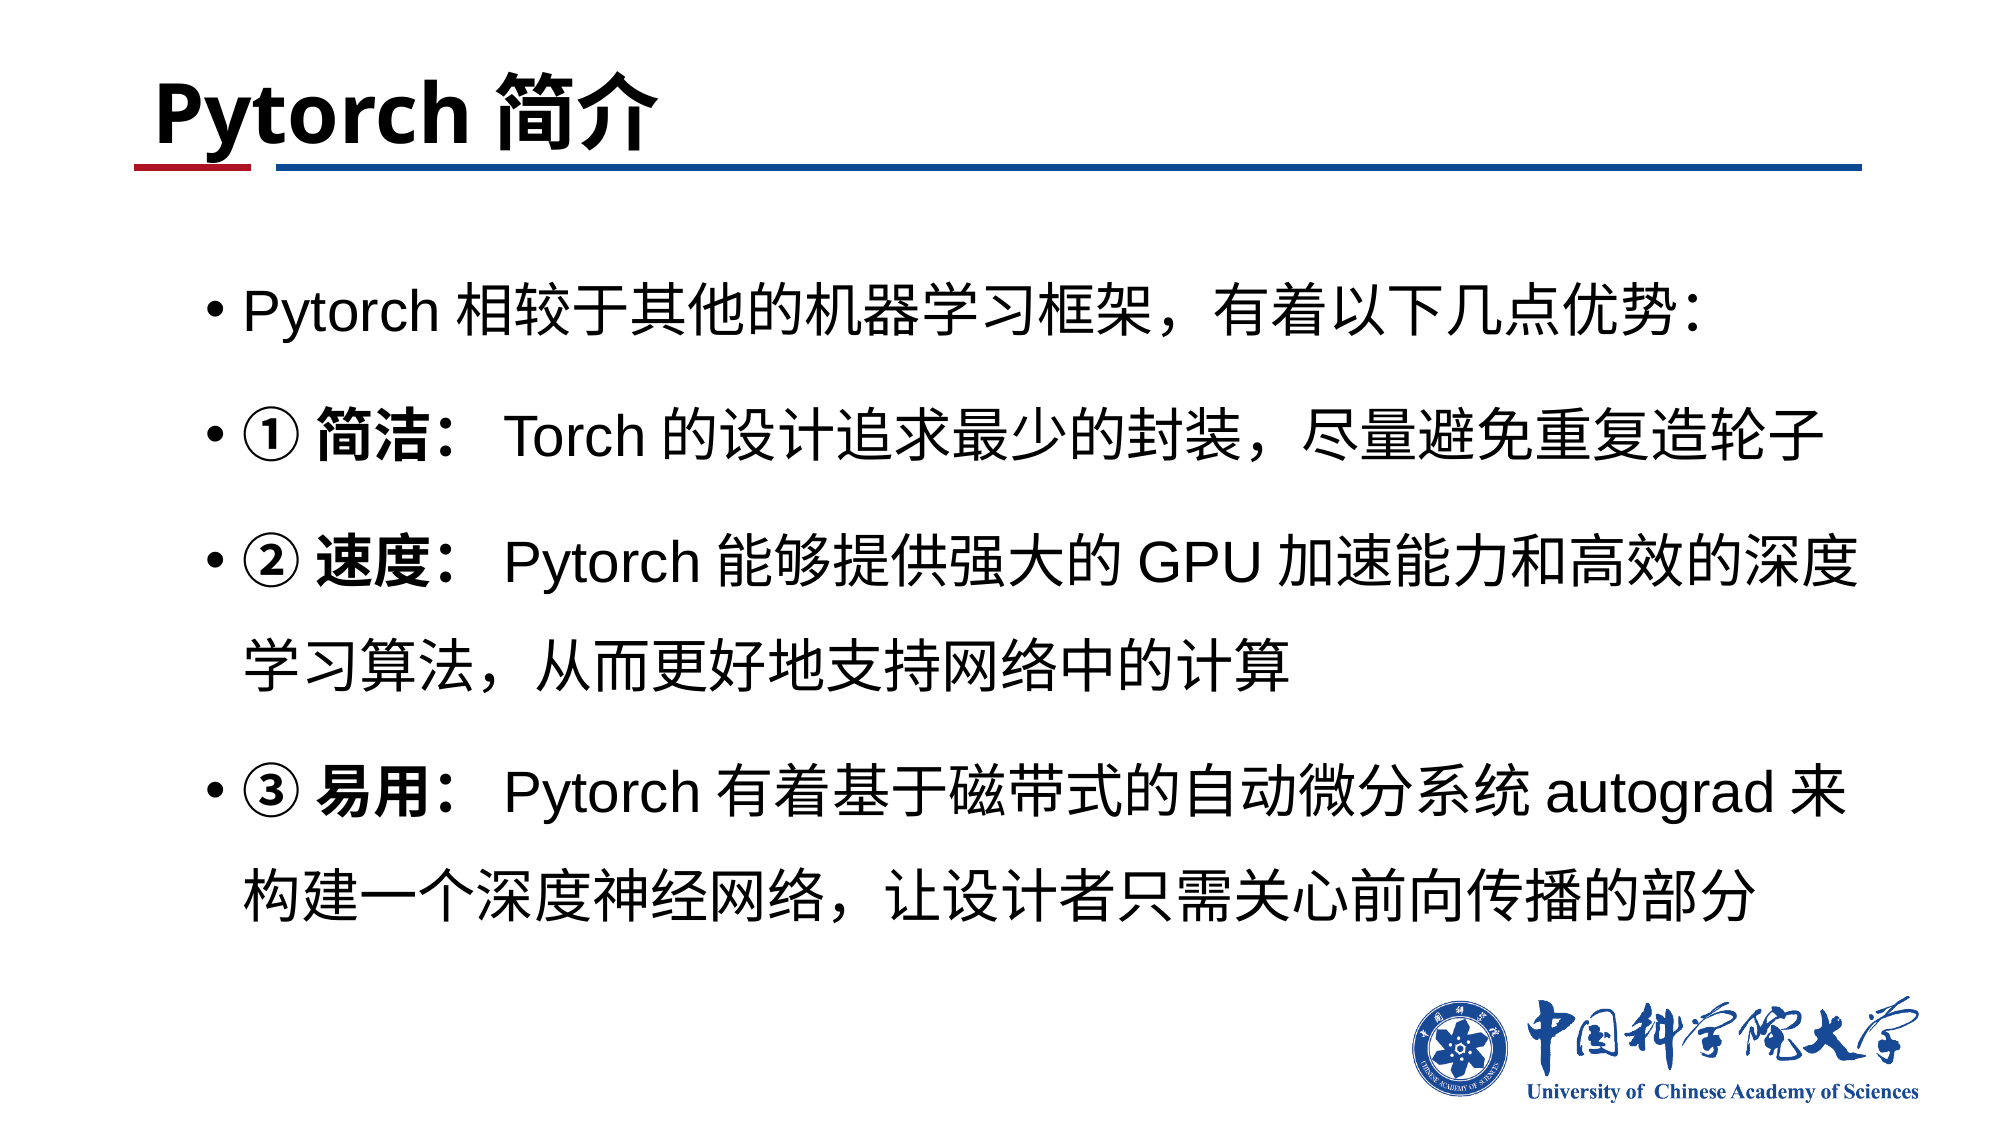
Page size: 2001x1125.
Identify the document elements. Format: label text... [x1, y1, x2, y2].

title Pytorch简介 [137, 0, 1863, 168]
list Pytorch相较于其他的机器学习框架，有着以下几点优势： ①简洁：Torch的设计追求最少的封装，尽量避免重复造轮子 ②速度：Pytorch能够提供强大的GPU加速能力和高效的深度学习算法，从而更好地支持网络中的计算 ③易用：Pytorch有着基于磁带式的自动微分系统autograd来构建一个深度神经网络，让设计者只需关心前向传播的部分 [190, 230, 1916, 1013]
picture [1412, 996, 1919, 1103]
